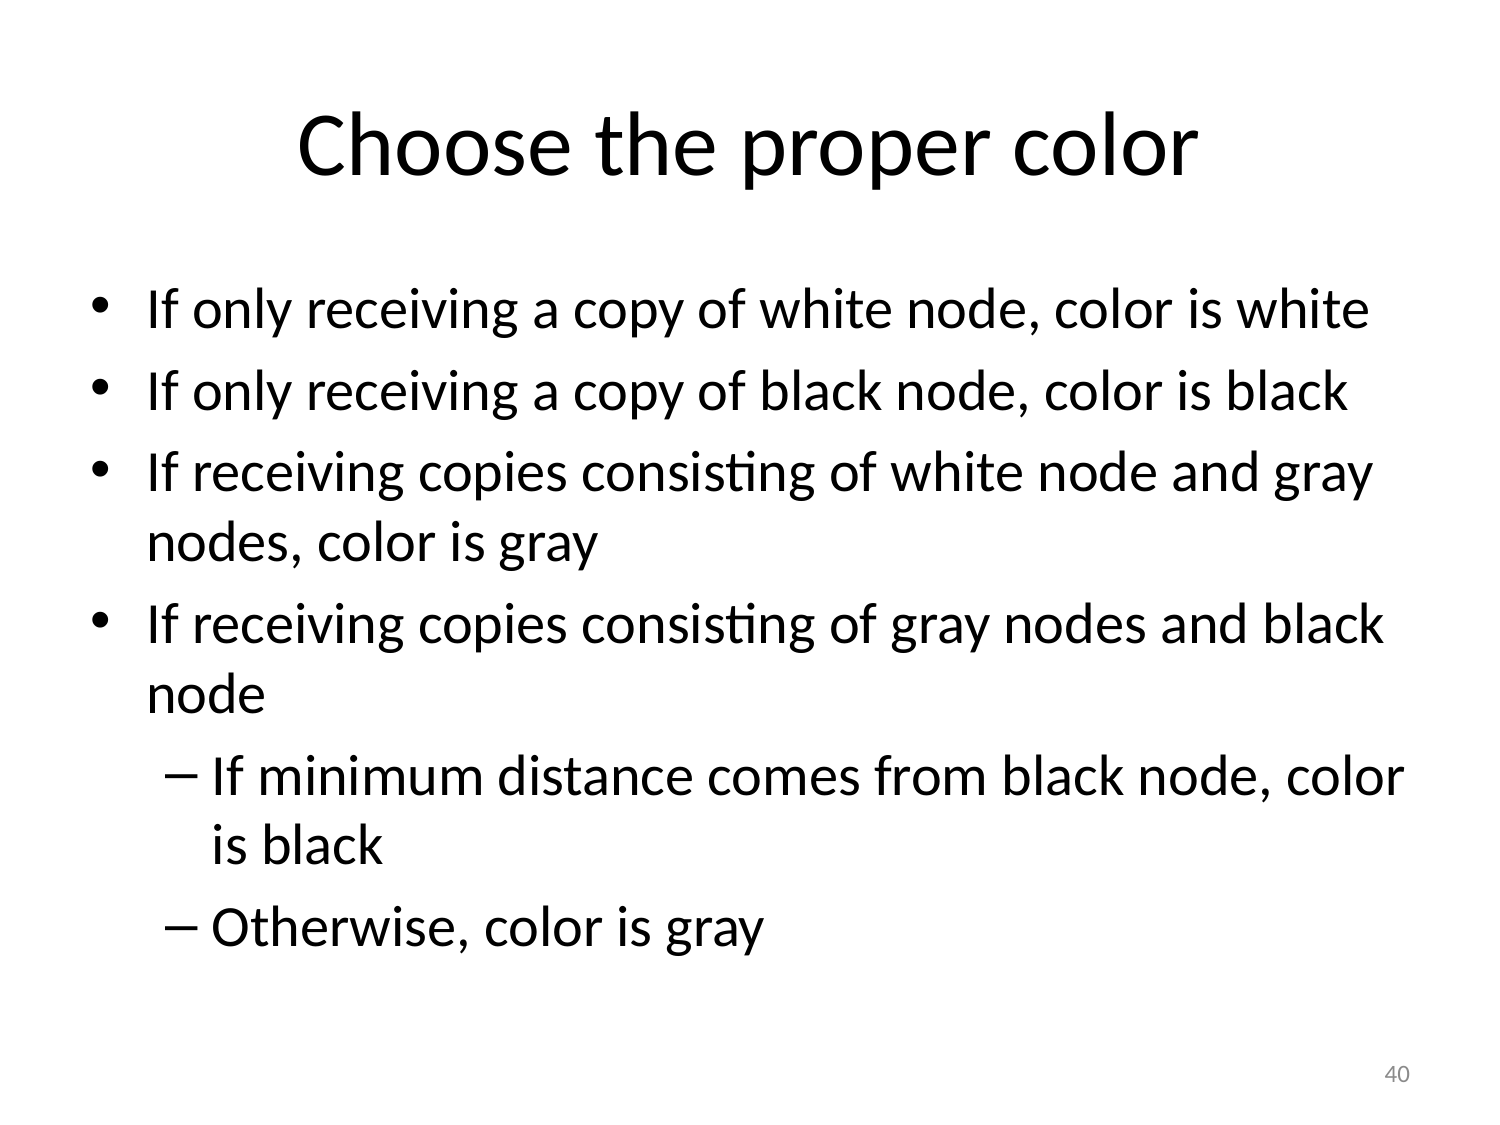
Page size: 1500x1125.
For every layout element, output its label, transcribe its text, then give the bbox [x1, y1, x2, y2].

list If only receiving a copy of white node, color is white If only receiving a copy of black node, color is black If receiving copies consisting of white node and gray nodes, color is gray If receiving copies consisting of gray nodes and black node If minimum distance comes from black node, color is black Otherwise, color is gray [75, 262, 1425, 1005]
slide_number 40 [1074, 1042, 1425, 1103]
title Choose the proper color [75, 45, 1425, 233]
